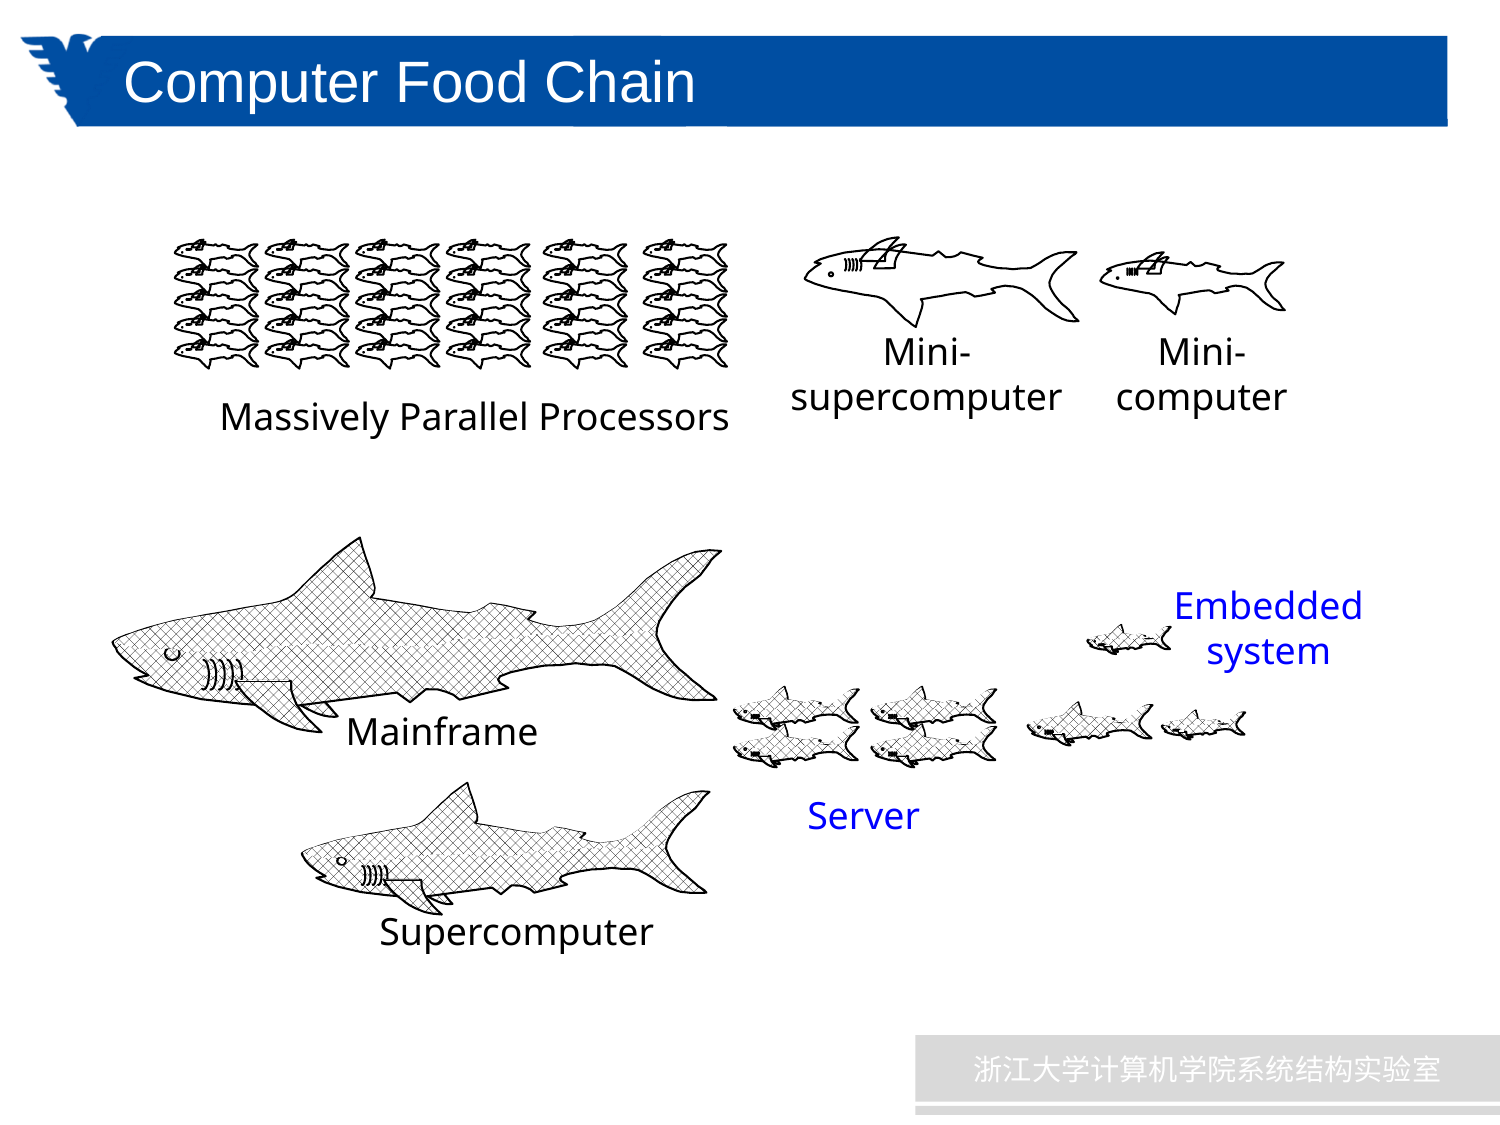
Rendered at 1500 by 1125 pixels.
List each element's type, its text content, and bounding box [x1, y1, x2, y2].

picture [5, 19, 148, 127]
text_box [112, 537, 1388, 961]
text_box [174, 237, 1299, 446]
title Computer Food Chain [108, 38, 1406, 121]
